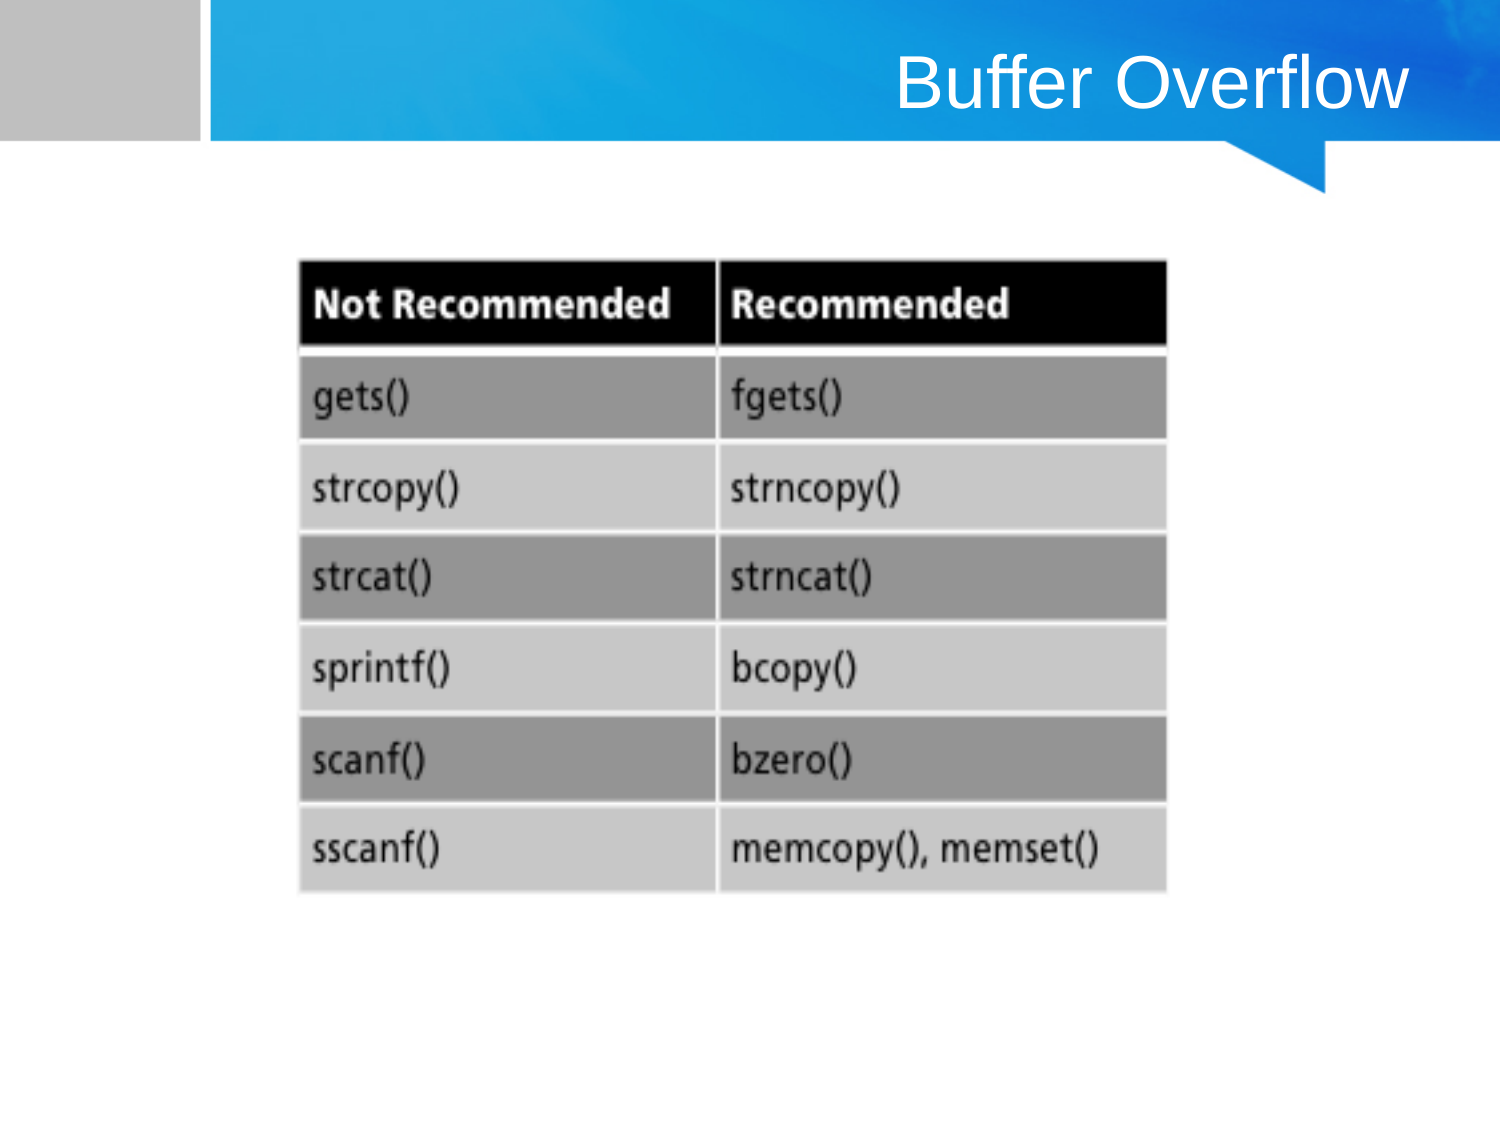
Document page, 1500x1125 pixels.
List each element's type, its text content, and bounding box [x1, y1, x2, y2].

title Buffer Overflow [74, 30, 1426, 127]
picture [0, 0, 1500, 1125]
